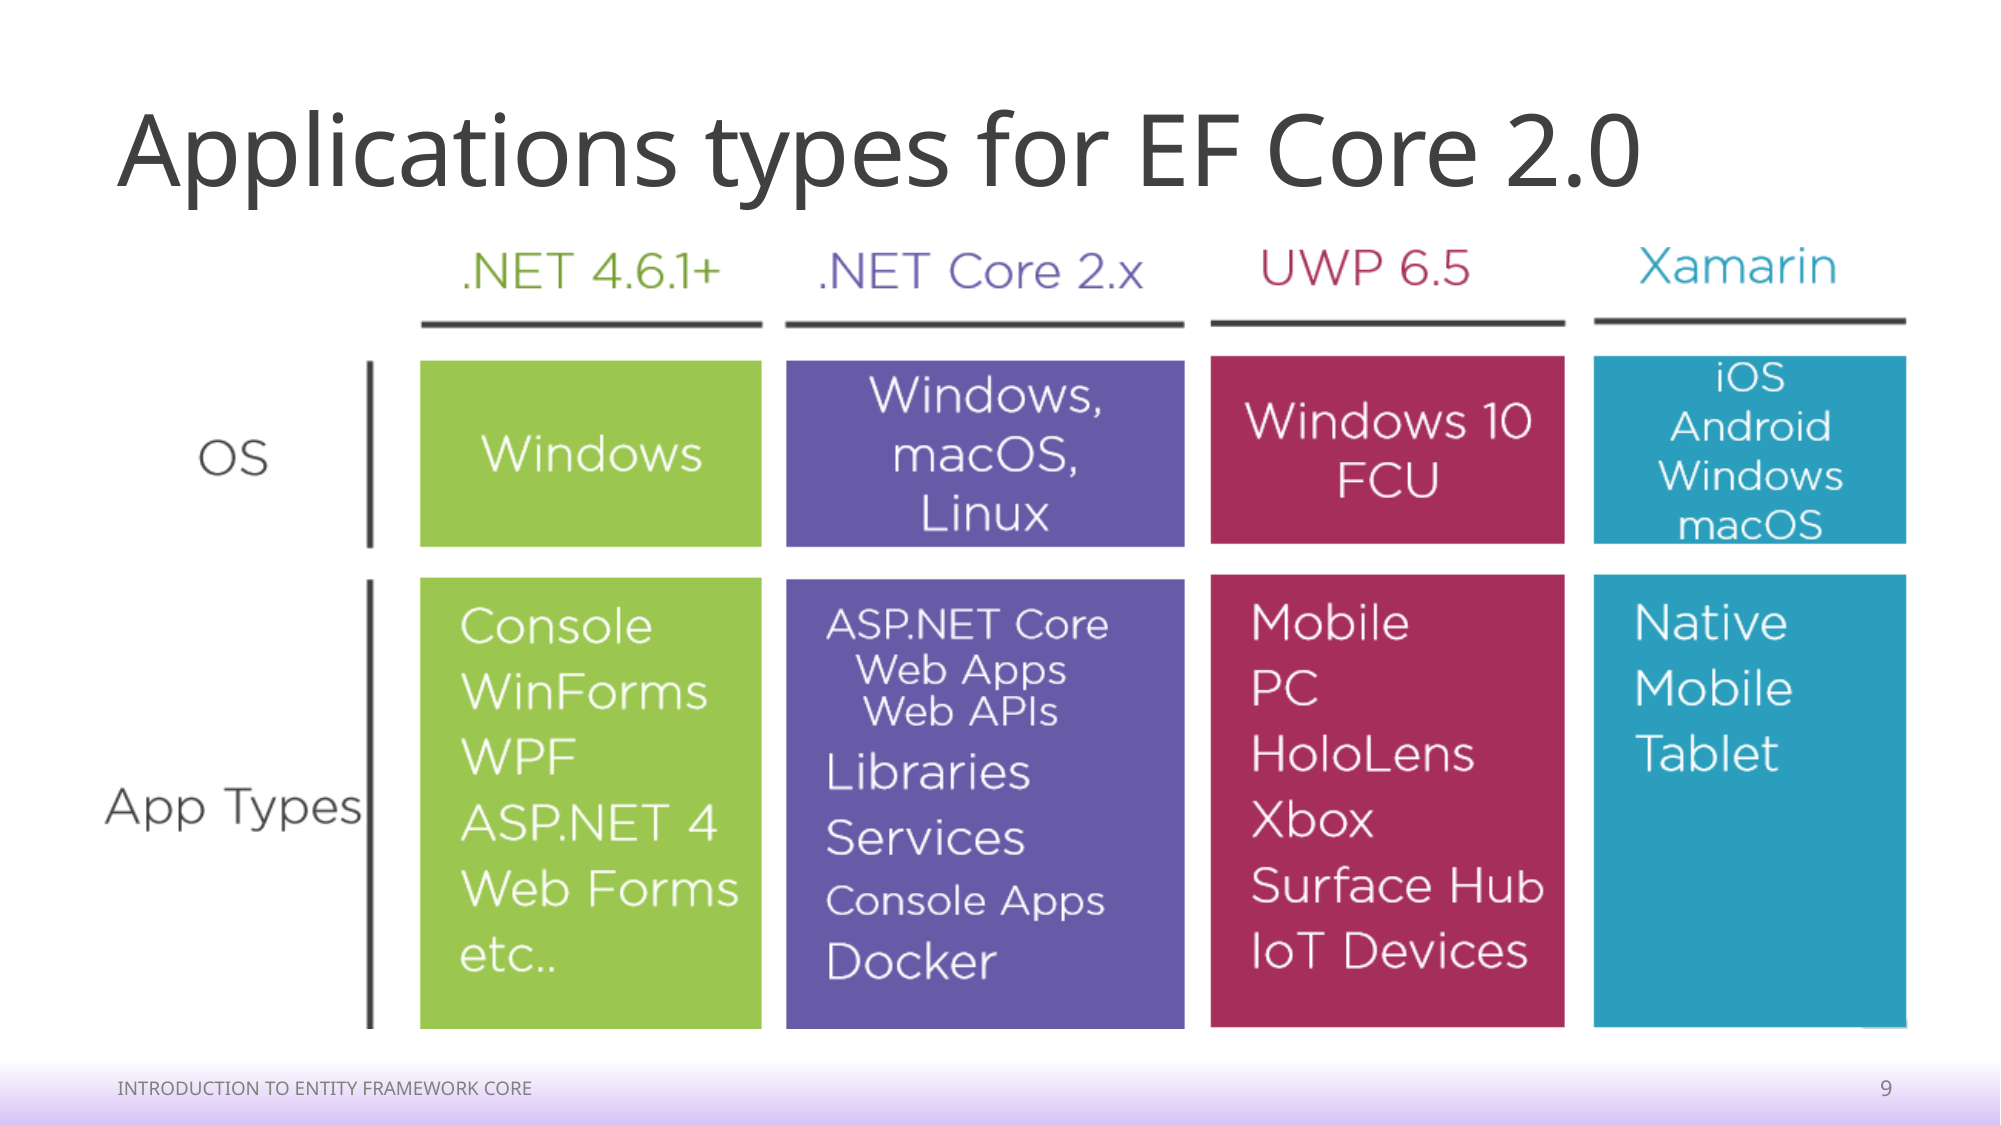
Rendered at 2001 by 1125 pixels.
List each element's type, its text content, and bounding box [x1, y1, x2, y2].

slide_number 9 [1728, 1059, 1908, 1120]
footer Introduction to Entity Framework Core [102, 1059, 1728, 1120]
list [102, 247, 1908, 1029]
title Applications types for EF Core 2.0 [102, 76, 1908, 215]
